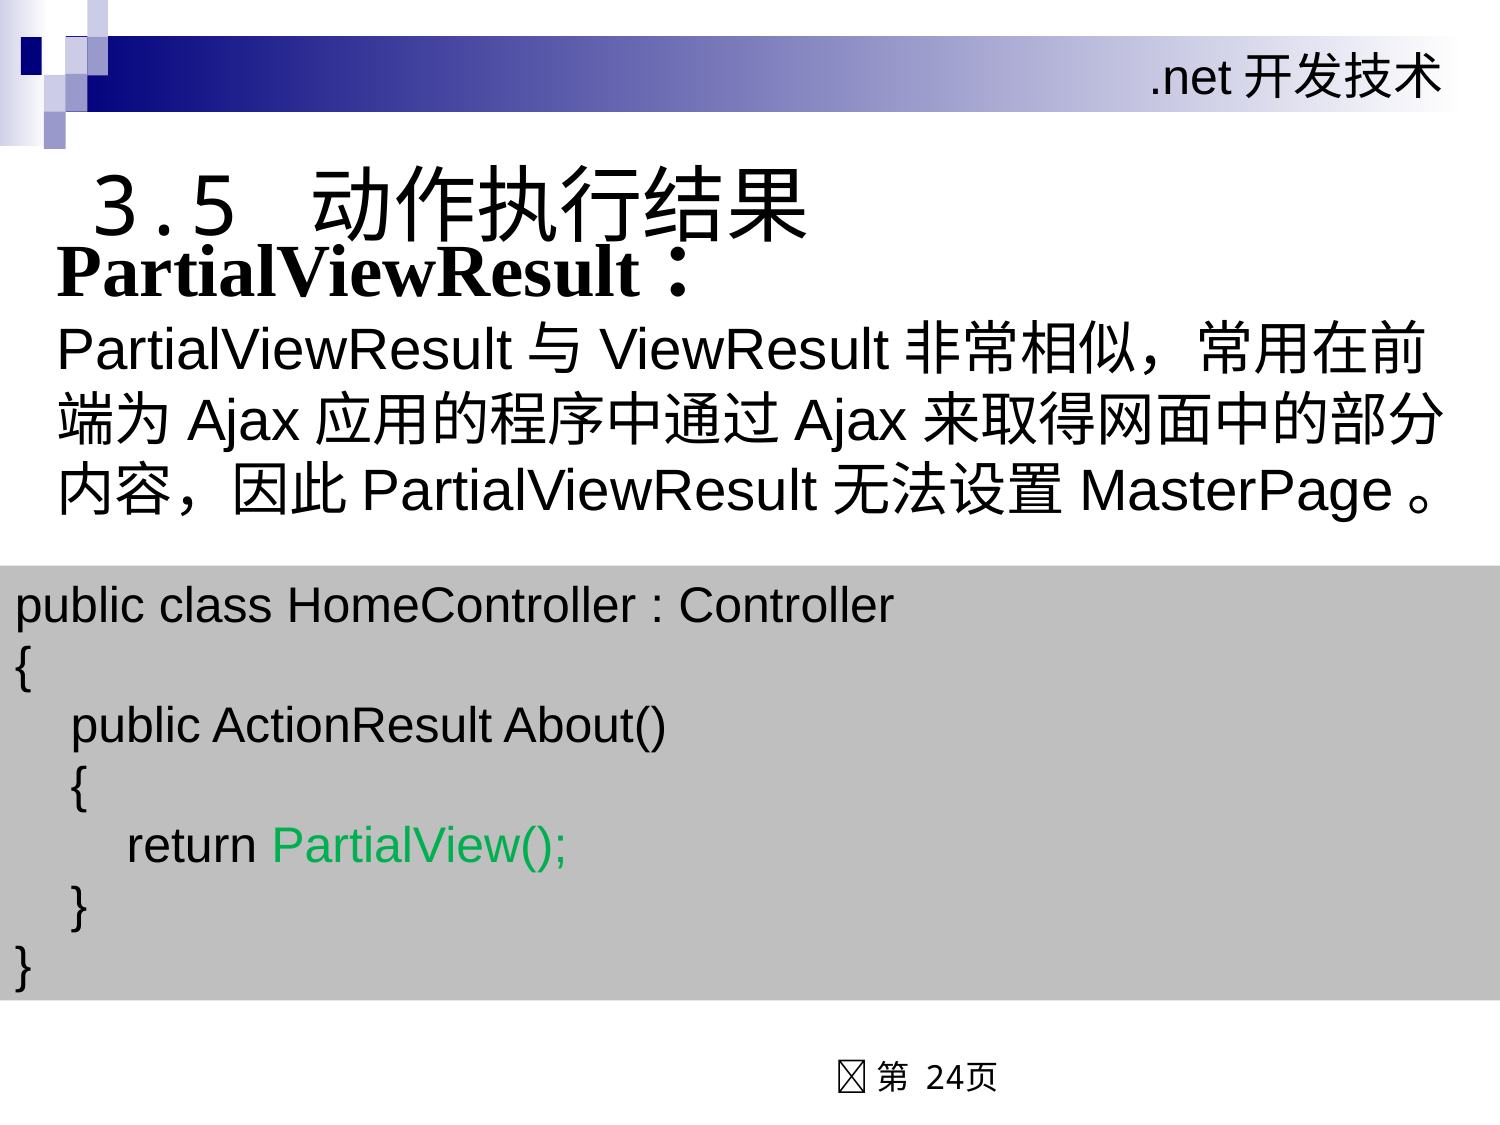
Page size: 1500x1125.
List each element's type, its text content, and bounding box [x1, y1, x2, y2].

title 3.5 动作执行结果 [75, 149, 1425, 214]
text_box public class HomeController : Controller { public ActionResult About() { return PartialView(); } } [0, 565, 1500, 1001]
text_box PartialViewResult： PartialViewResult与ViewResult非常相似，常用在前端为Ajax应用的程序中通过Ajax来取得网面中的部分内容，因此PartialViewResult无法设置MasterPage。 [41, 214, 1500, 529]
text_box 第 24页 [753, 1048, 1482, 1090]
